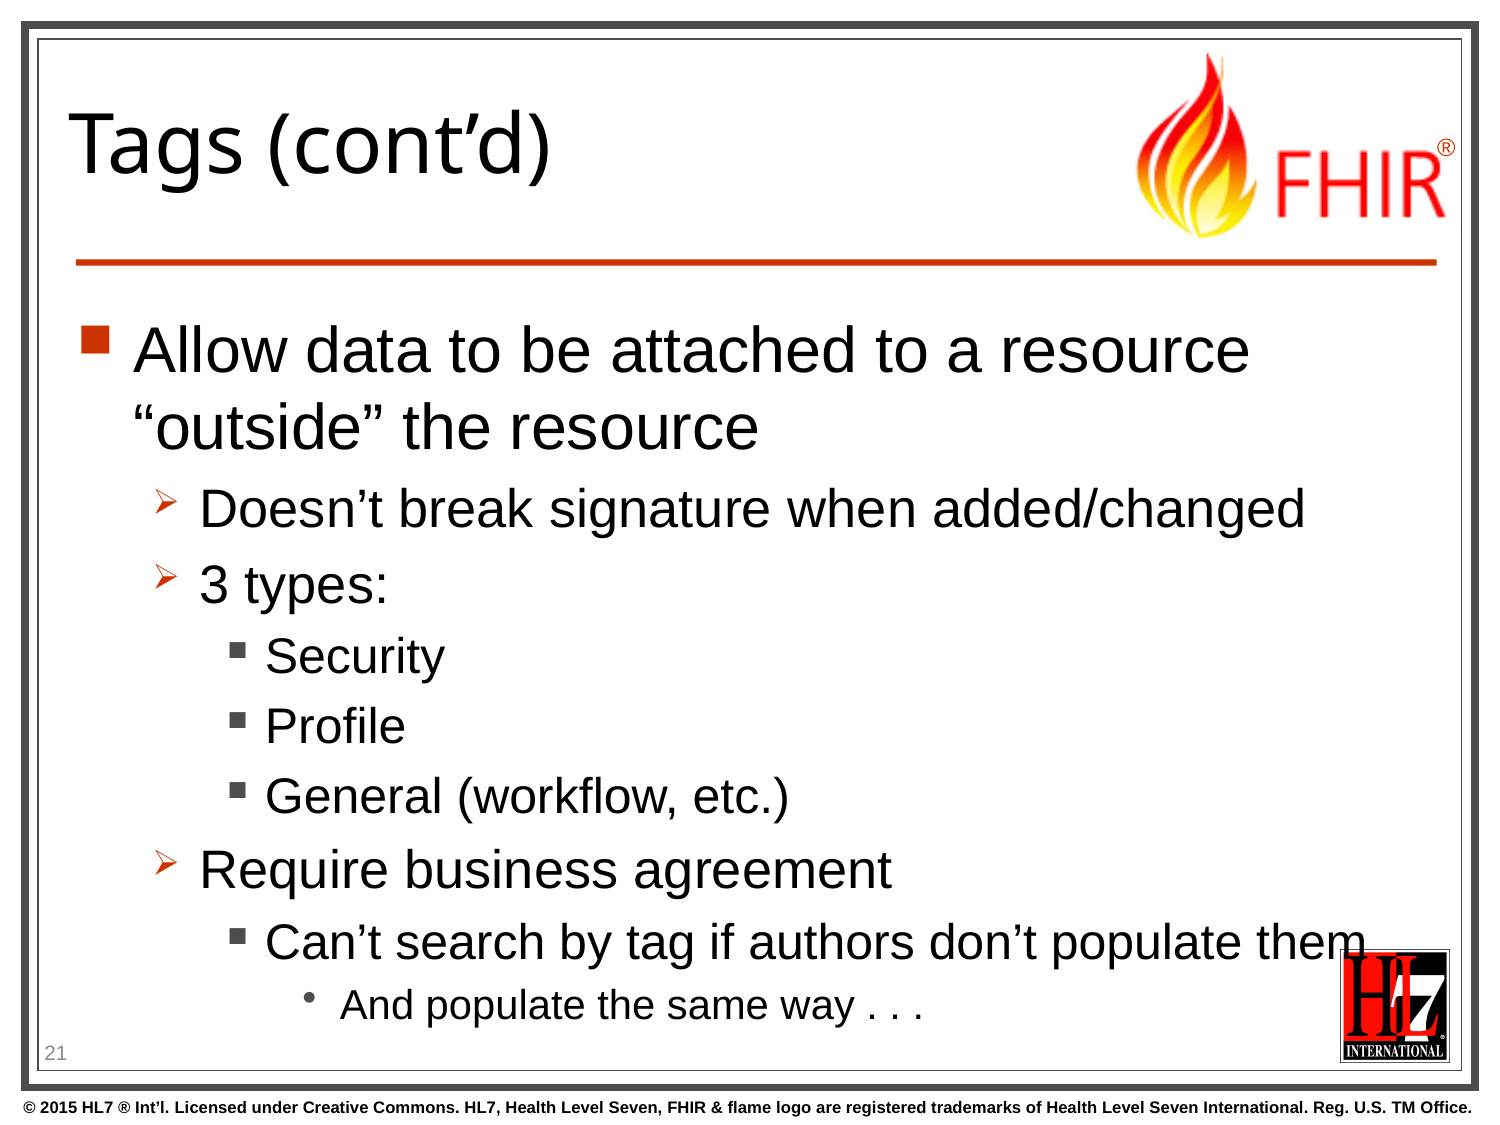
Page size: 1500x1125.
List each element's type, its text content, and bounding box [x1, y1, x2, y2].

picture [1124, 42, 1458, 249]
picture [1340, 949, 1450, 1063]
list Allow data to be attached to a resource “outside” the resource Doesn’t break signature when added/changed 3 types: Security Profile General (workflow, etc.) Require business agreement Can’t search by tag if authors don’t populate them And populate the same way . . . [62, 299, 1438, 1059]
title Tags (cont’d) [53, 54, 1128, 244]
slide_number 21 [29, 1034, 148, 1071]
